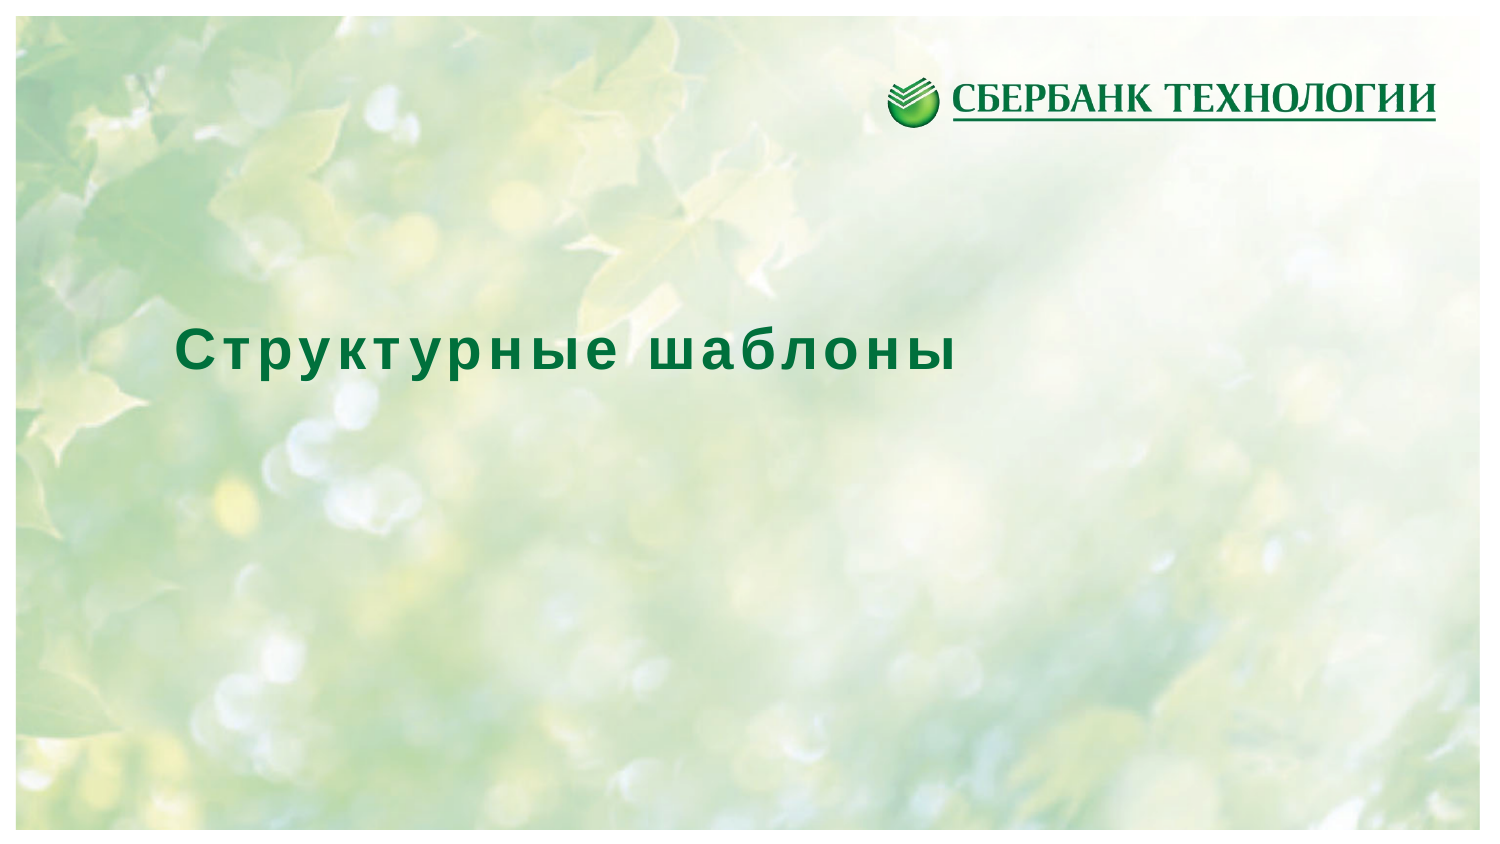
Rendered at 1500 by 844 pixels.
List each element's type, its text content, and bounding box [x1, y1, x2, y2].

picture [6, 16, 1490, 830]
title Структурные шаблоны [160, 303, 987, 485]
